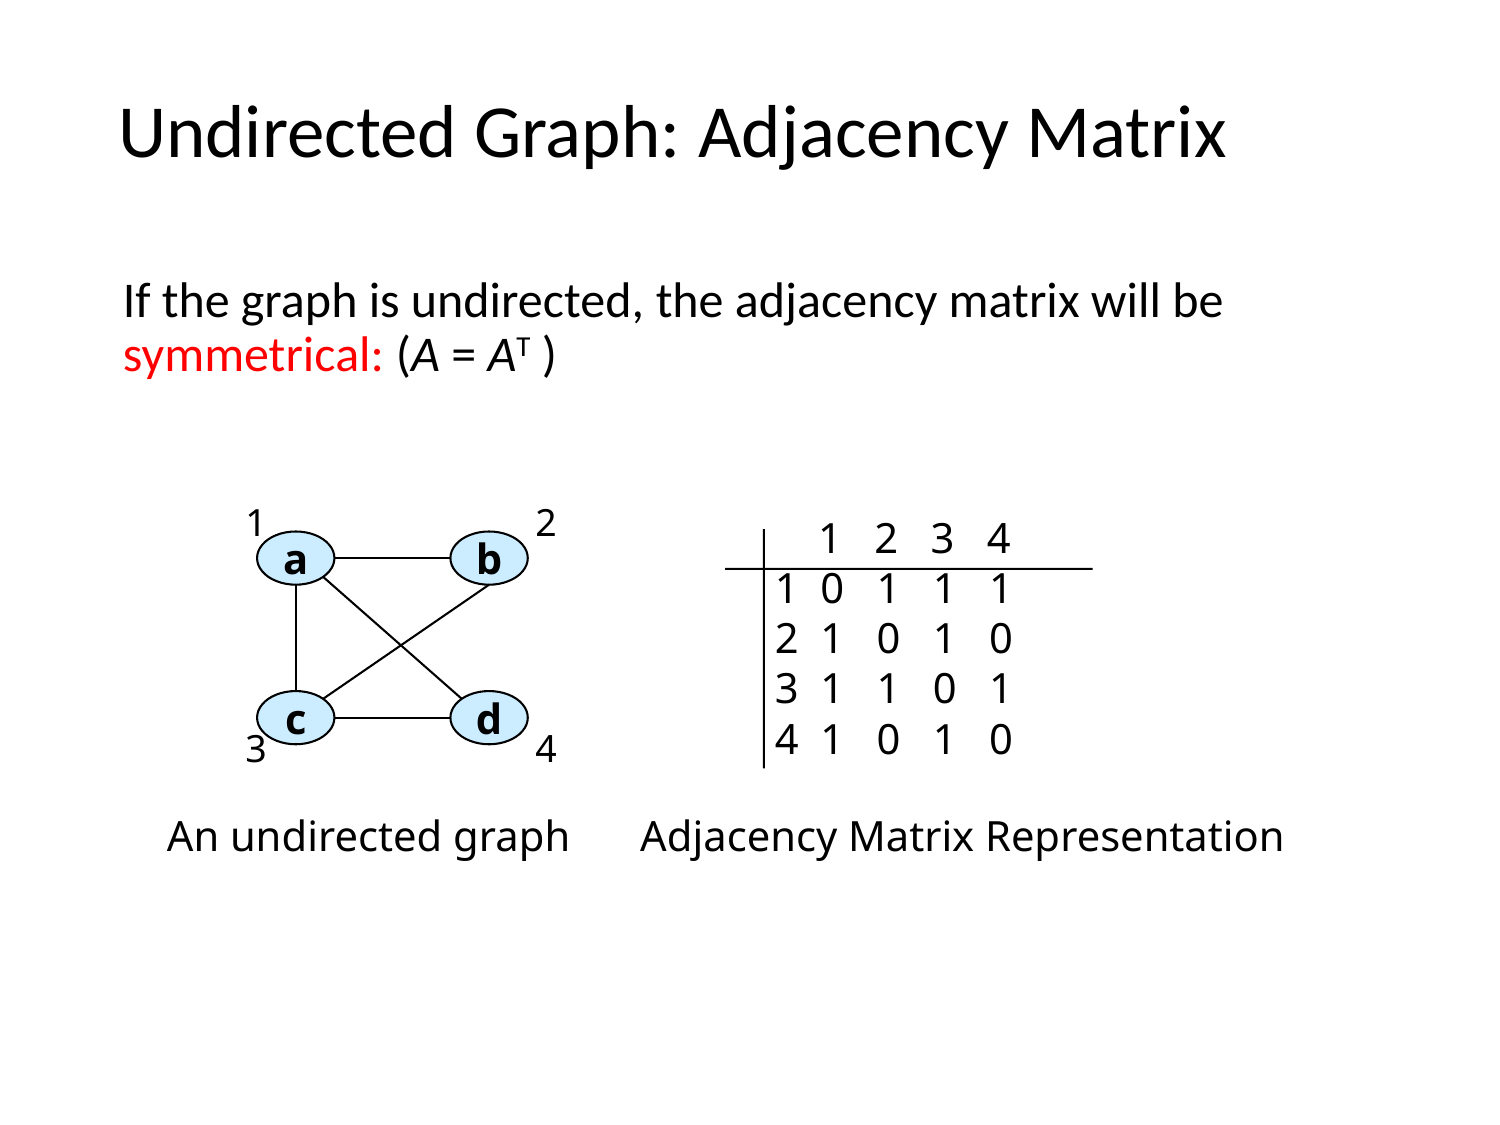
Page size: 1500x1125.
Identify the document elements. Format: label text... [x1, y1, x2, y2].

title Undirected Graph: Adjacency Matrix [103, 59, 1397, 207]
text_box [218, 491, 1093, 787]
list If the graph is undirected, the adjacency matrix will be symmetrical: (A = AT ) [108, 267, 1402, 1083]
text_box An undirected graph [152, 802, 609, 918]
text_box Adjacency Matrix Representation [593, 802, 1300, 868]
